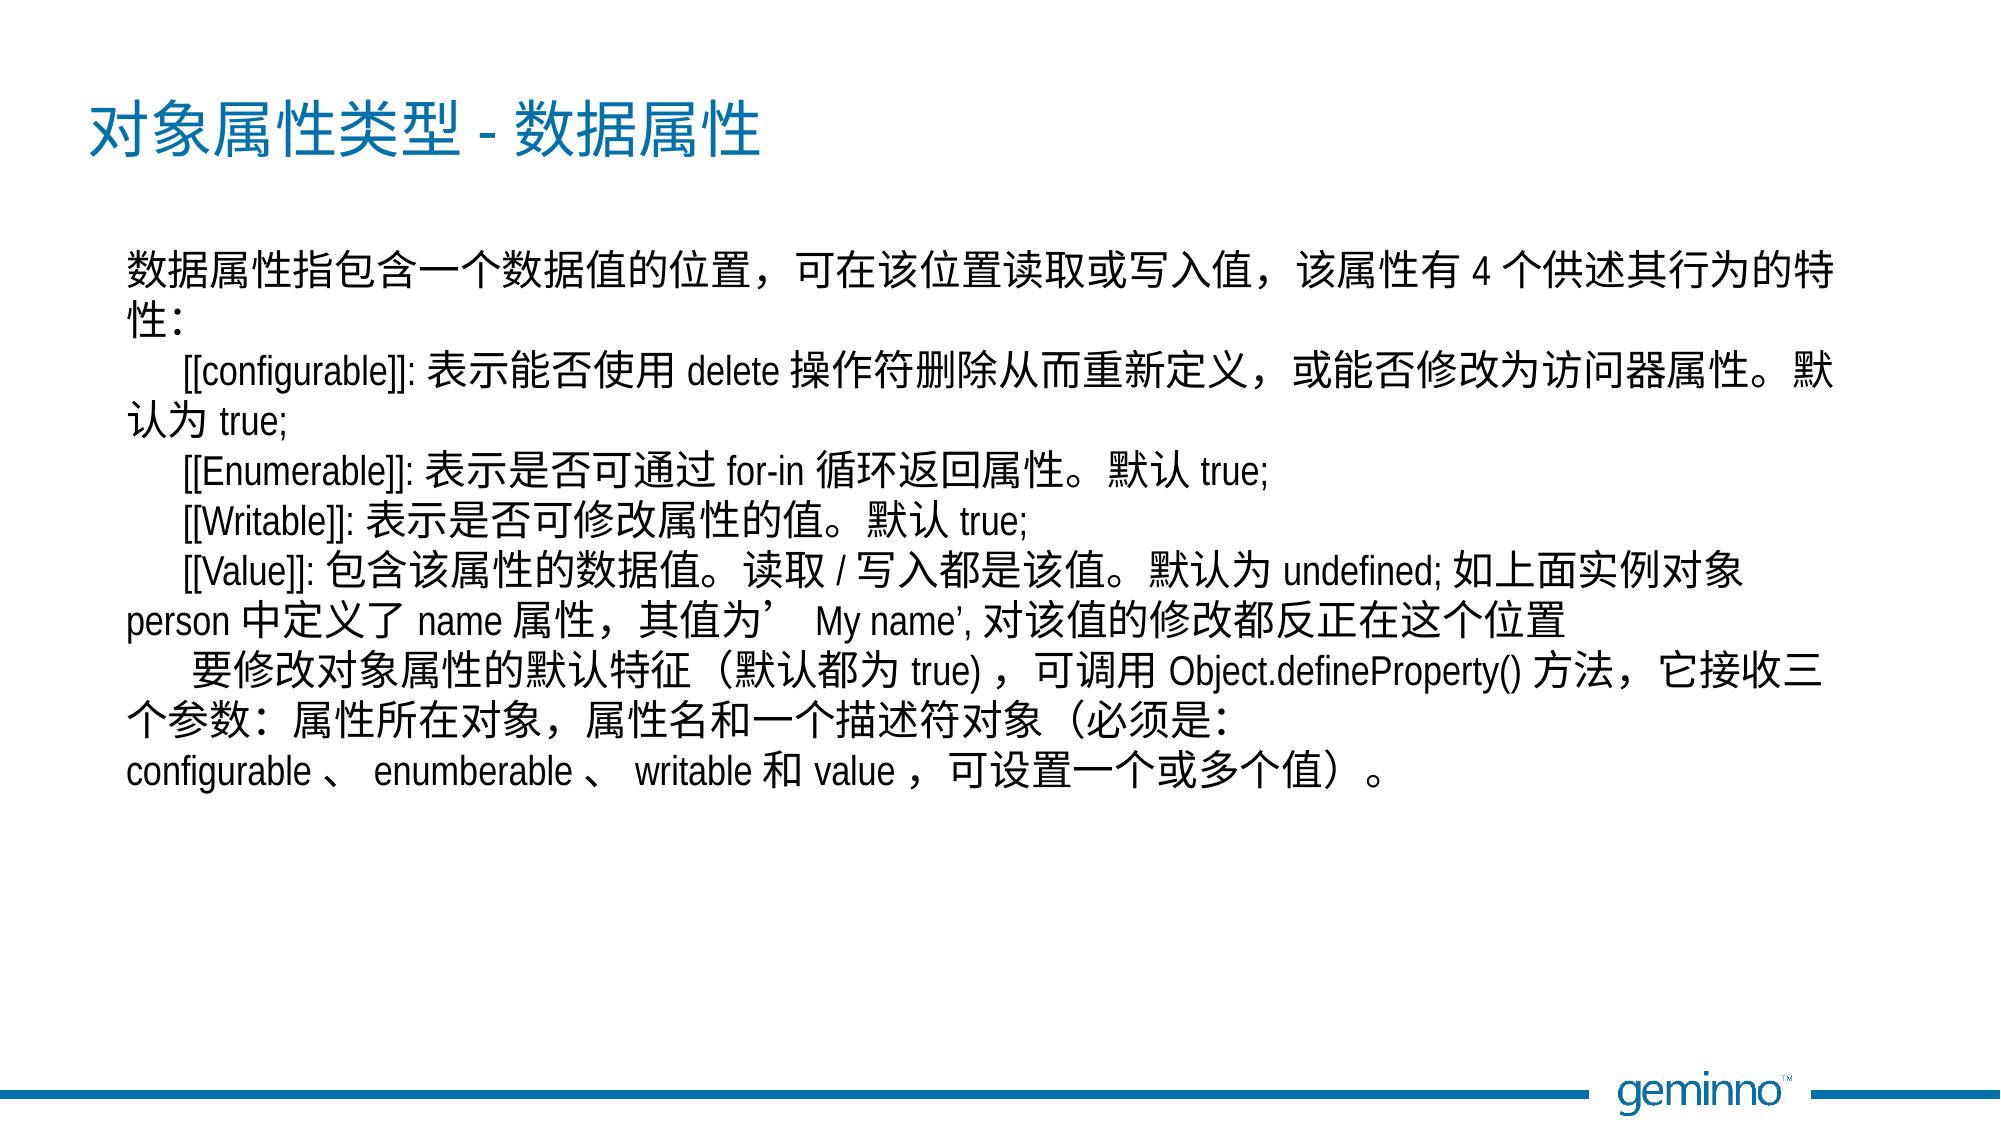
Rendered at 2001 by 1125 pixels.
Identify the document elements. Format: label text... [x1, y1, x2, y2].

text_box [72, 275, 1700, 876]
picture [1618, 1101, 1635, 1116]
title 对象属性类型-数据属性 [72, 59, 1389, 205]
picture [1623, 1085, 1636, 1102]
picture [1618, 1071, 1792, 1116]
text_box 数据属性指包含一个数据值的位置，可在该位置读取或写入值，该属性有4个供述其行为的特性： [[configurable]]:表示能否使用delete操作符删除从而重新定义，或能否修改为访问器属性。默认为true; [[Enumerable]]:表示是否可通过for-in循环返回属性。默认true; [[Writable]]:表示是否可修改属性的值。默认true; [[Value]]:包含该属性的数据值。读取/写入都是该值。默认为undefined;如上面实例对象person中定义了name属性，其值为’My name’,对该值的修改都反正在这个位置 要修改对象属性的默认特征（默认都为true)，可调用Object.defineProperty()方法，它接收三个参数：属性所在对象，属性名和一个描述符对象（必须是：configurable、enumberable、writable和value，可设置一个或多个值）。 [111, 236, 1870, 908]
